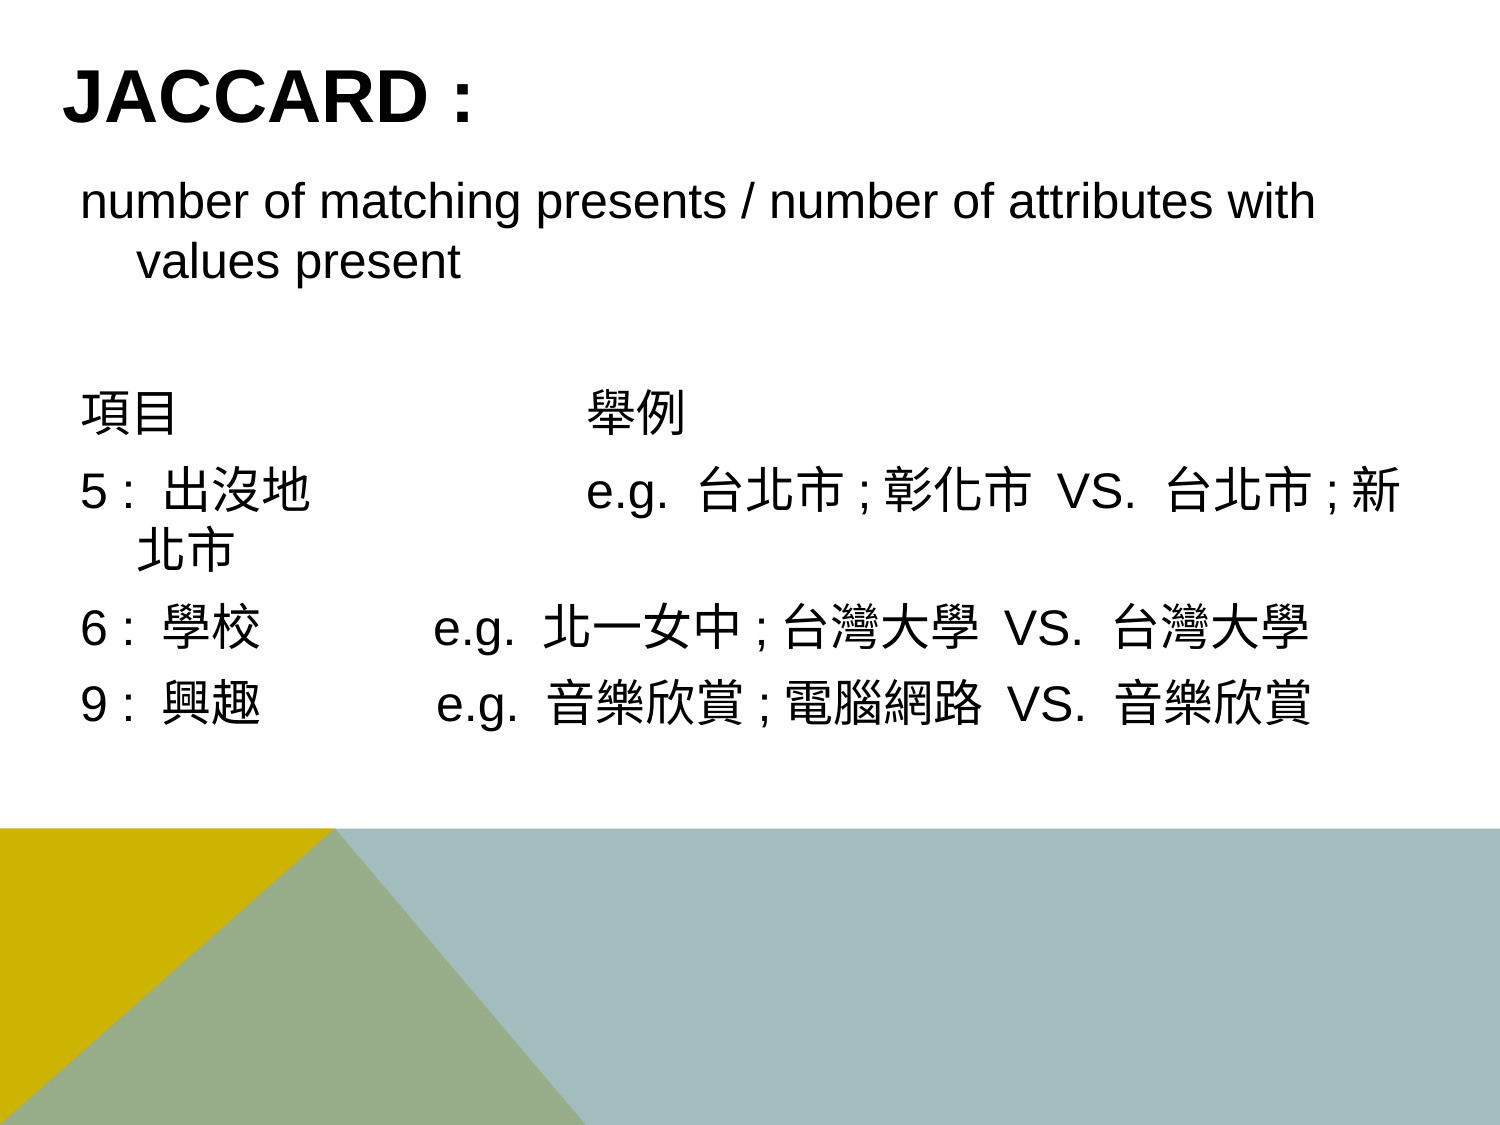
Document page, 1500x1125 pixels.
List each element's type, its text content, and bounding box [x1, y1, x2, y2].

list number of matching presents / number of attributes with values present 項目 舉例 5 : 出沒地 e.g. 台北市;彰化市 VS. 台北市;新北市 6 : 學校 e.g. 北一女中;台灣大學 VS. 台灣大學 9 : 興趣 e.g. 音樂欣賞;電腦網路 VS. 音樂欣賞 [64, 160, 1448, 803]
title Jaccard : [47, 47, 1282, 138]
